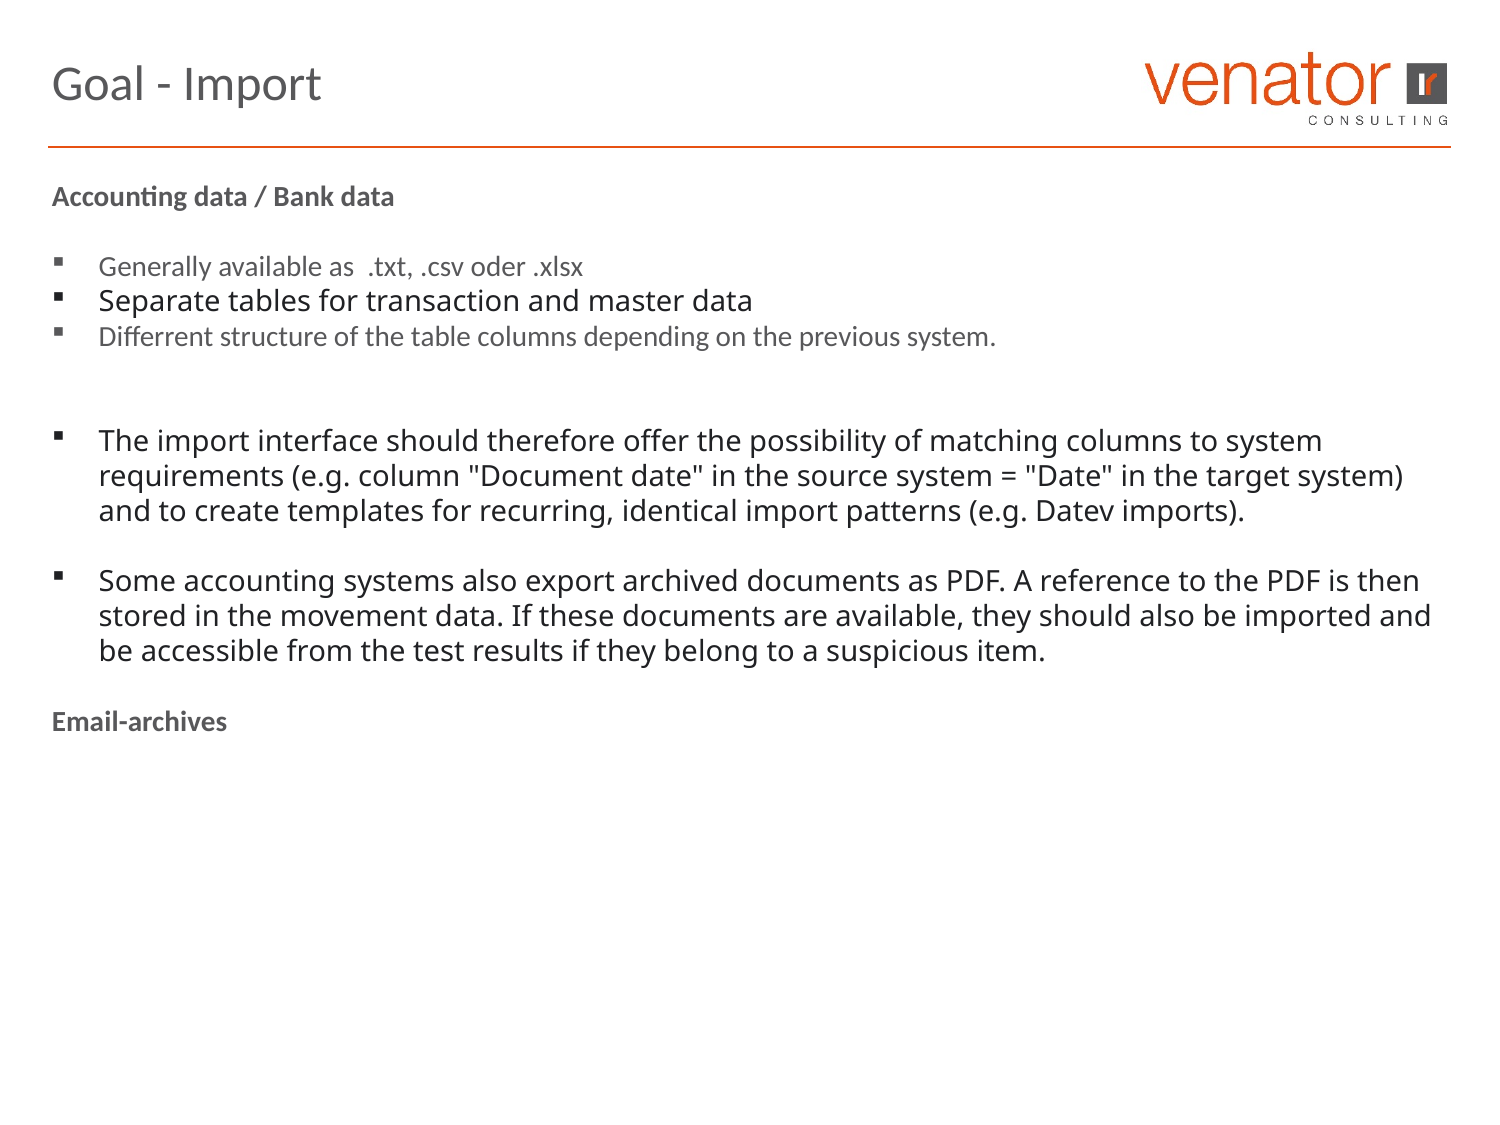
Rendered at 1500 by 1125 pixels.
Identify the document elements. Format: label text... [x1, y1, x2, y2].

text_box Goal - Import [37, 42, 987, 118]
picture [1141, 48, 1450, 128]
text_box Accounting data / Bank data Generally available as .txt, .csv oder .xlsx Separate tables for transaction and master data Differrent structure of the table columns depending on the previous system. The import interface should therefore offer the possibility of matching columns to system requirements (e.g. column "Document date" in the source system = "Date" in the target system) and to create templates for recurring, identical import patterns (e.g. Datev imports). Some accounting systems also export archived documents as PDF. A reference to the PDF is then stored in the movement data. If these documents are available, they should also be imported and be accessible from the test results if they belong to a suspicious item. Email-archives [37, 170, 1460, 815]
